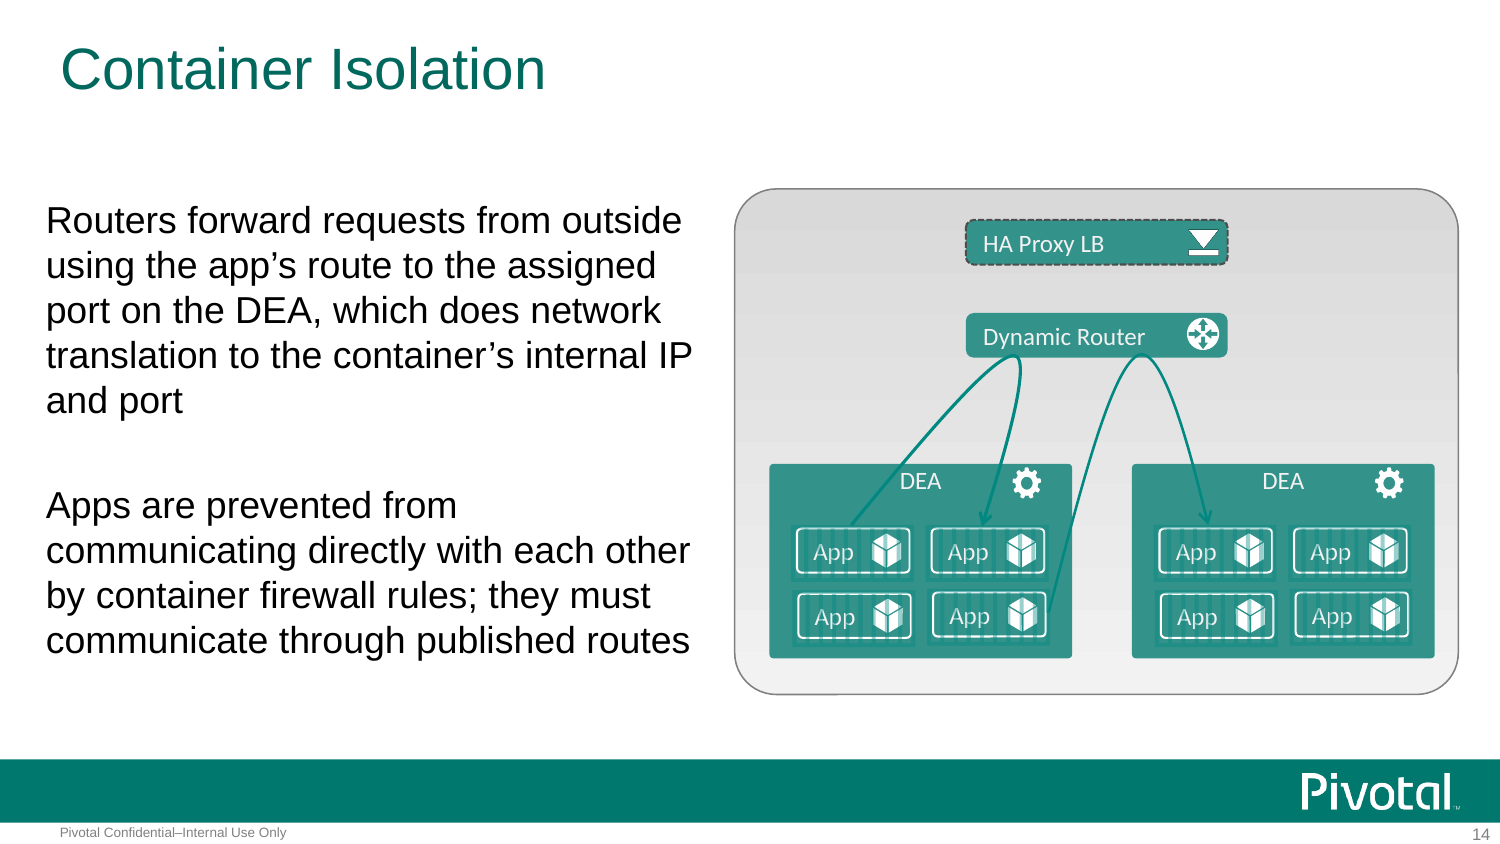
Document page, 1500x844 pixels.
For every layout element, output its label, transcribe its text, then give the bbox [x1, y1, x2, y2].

picture [1302, 773, 1460, 810]
title Container Isolation [60, 38, 1440, 115]
text_box [732, 186, 1461, 697]
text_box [1131, 463, 1435, 659]
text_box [769, 463, 1073, 659]
text_box [1077, 366, 1193, 597]
text_box [902, 366, 1022, 462]
text_box HA Proxy LB [965, 219, 1178, 265]
picture [1180, 219, 1227, 266]
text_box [965, 312, 1228, 358]
text_box Routers forward requests from outside using the app’s route to the assigned port on the DEA, which does network translation to the container’s internal IP and port Apps are prevented from communicating directly with each other by container firewall rules; they must communicate through published routes [31, 188, 723, 695]
